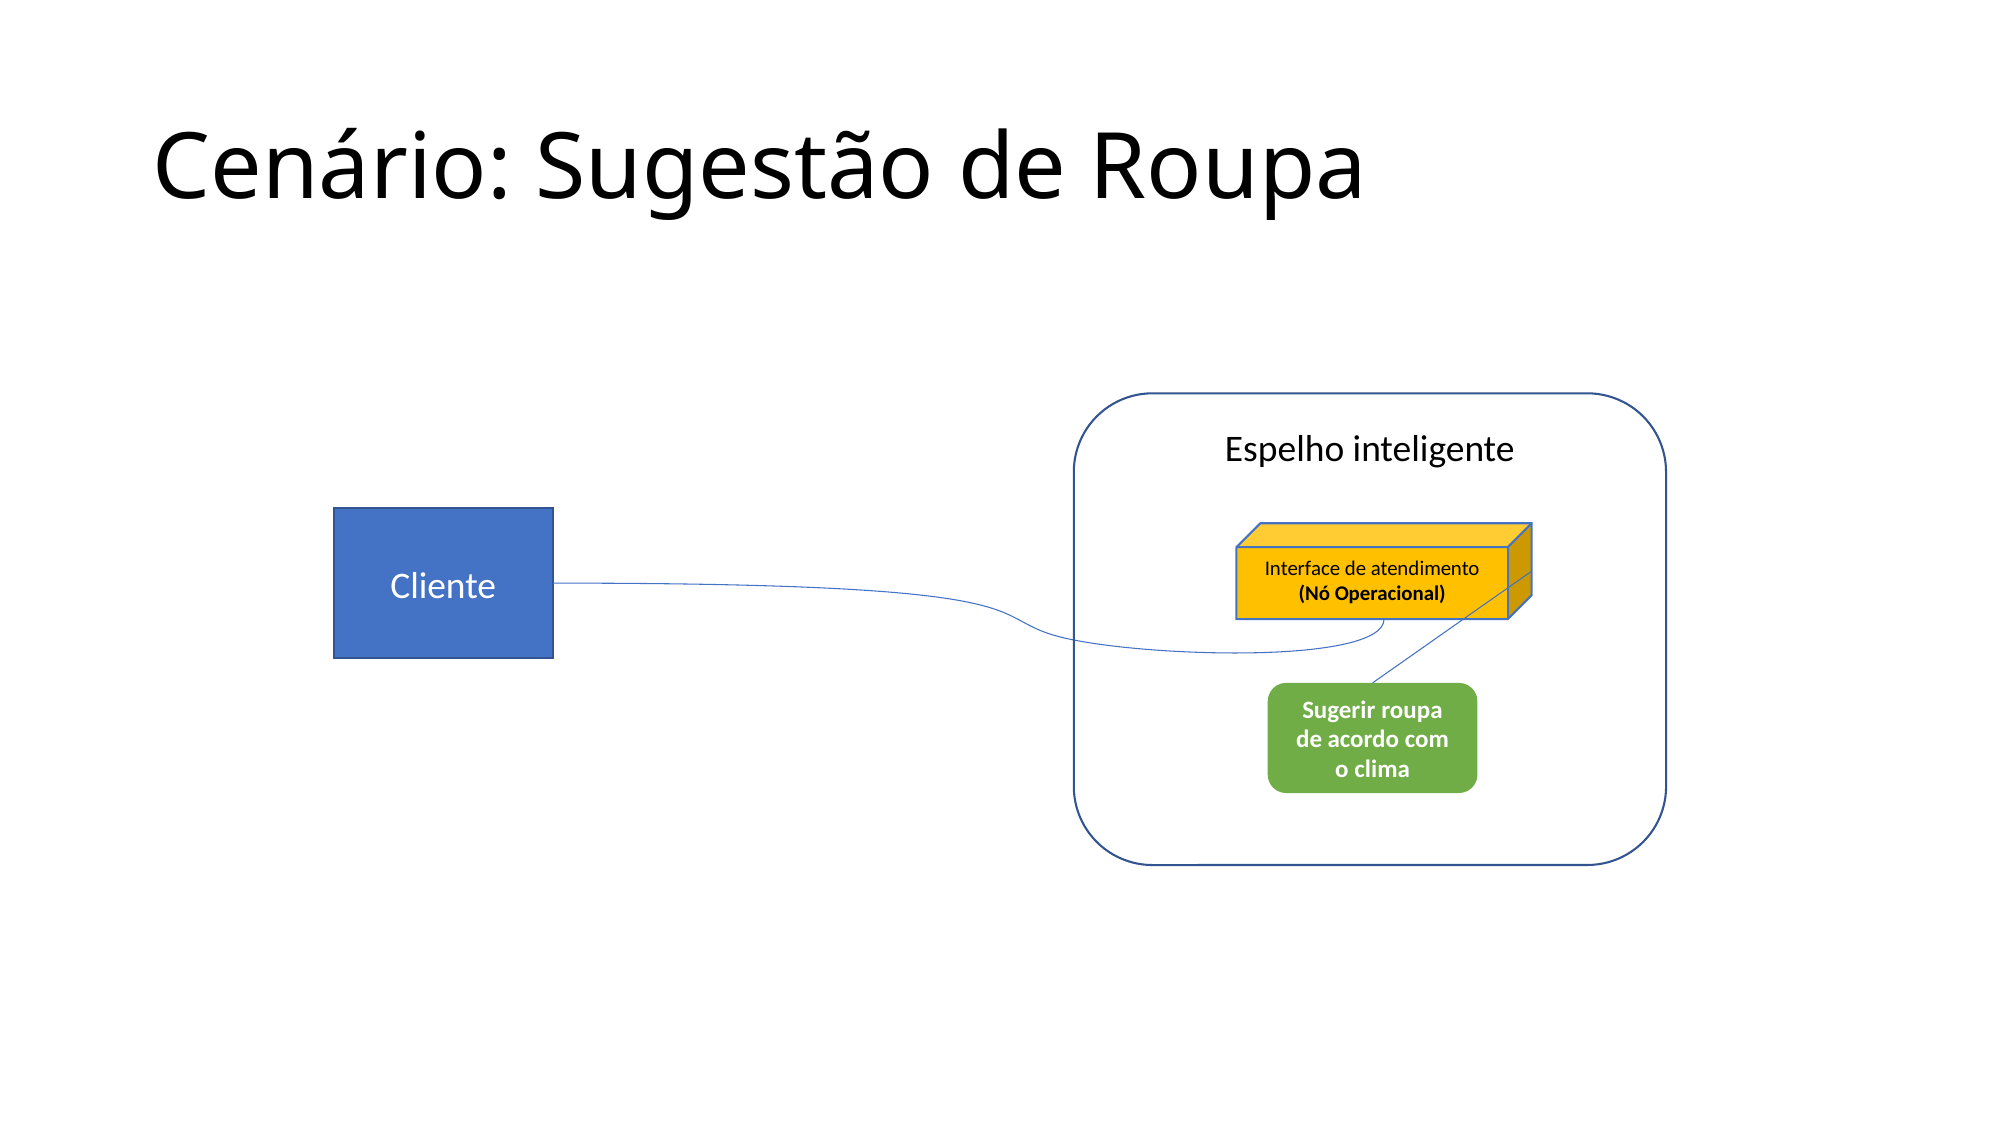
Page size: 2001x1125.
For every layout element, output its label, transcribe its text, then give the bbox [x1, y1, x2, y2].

text_box Cliente [333, 507, 554, 659]
title Cenário: Sugestão de Roupa [137, 59, 1863, 278]
text_box Espelho inteligente [1072, 392, 1668, 867]
